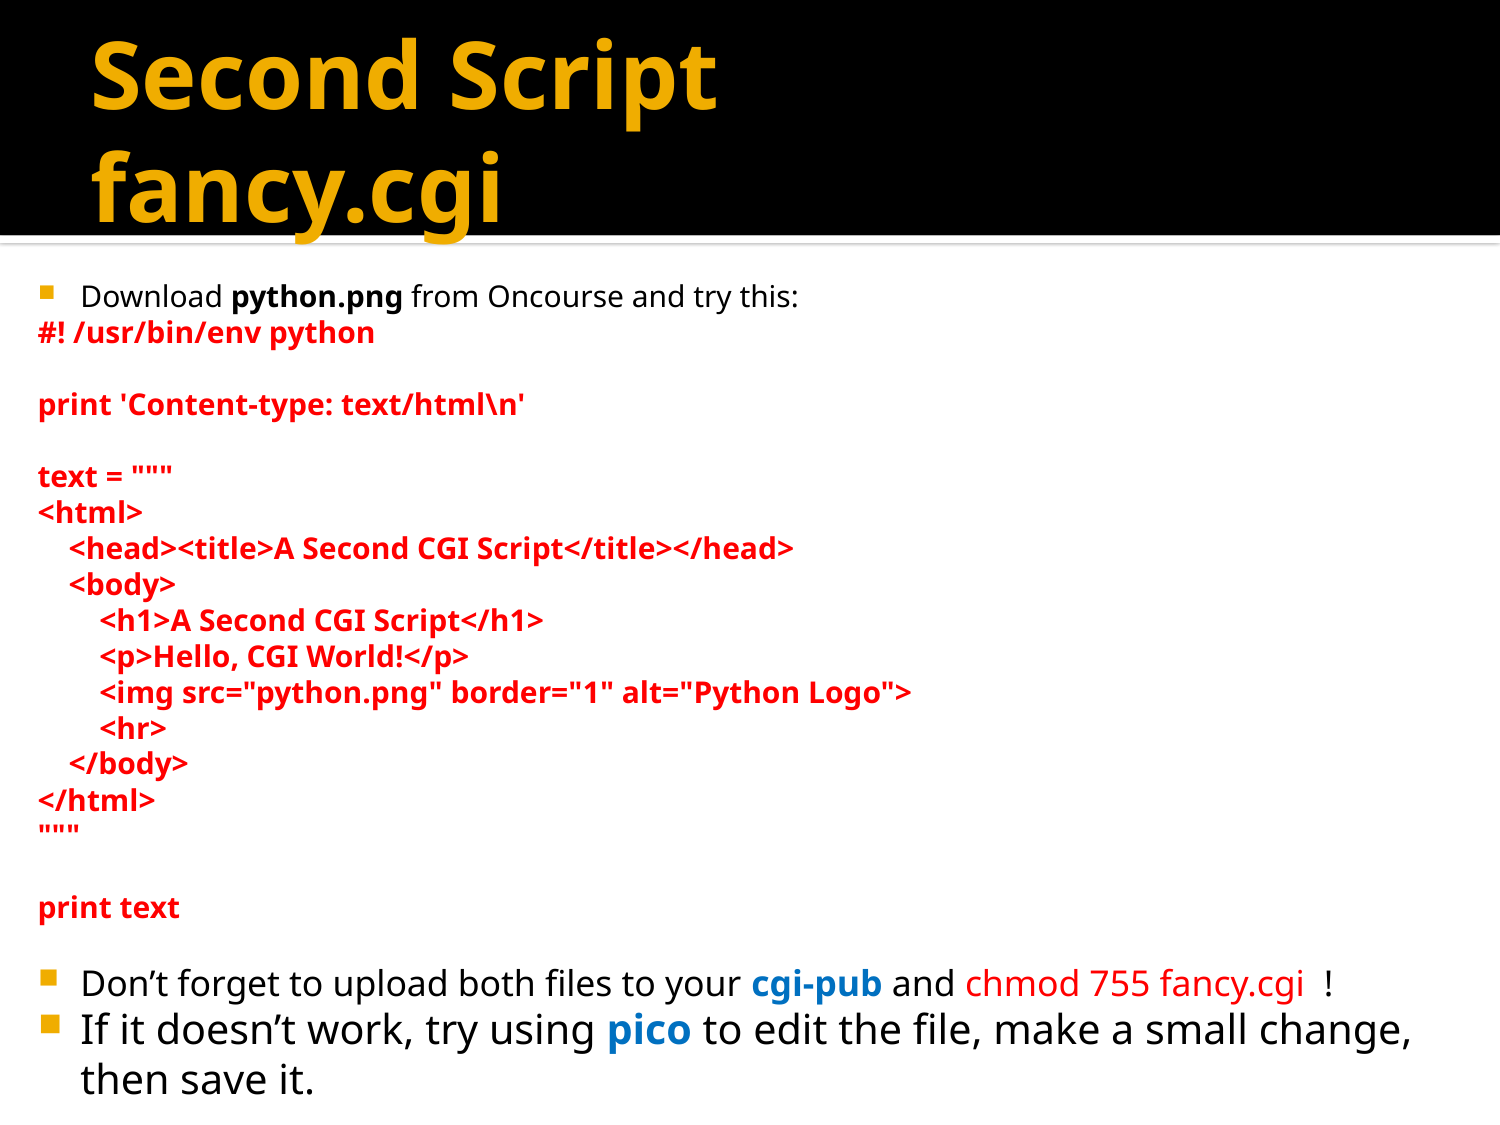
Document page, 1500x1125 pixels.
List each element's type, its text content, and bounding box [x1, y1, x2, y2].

title Second Script fancy.cgi [75, 25, 1425, 231]
list Download python.png from Oncourse and try this: #! /usr/bin/env python print 'Content-type: text/html\n' text = """ <html> <head><title>A Second CGI Script</title></head> <body> <h1>A Second CGI Script</h1> <p>Hello, CGI World!</p> <img src="python.png" border="1" alt="Python Logo"> <hr> </body> </html> """ print text Don’t forget to upload both files to your cgi-pub and chmod 755 fancy.cgi ! If it doesn’t work, try using pico to edit the file, make a small change, then save it. [12, 262, 1488, 1113]
